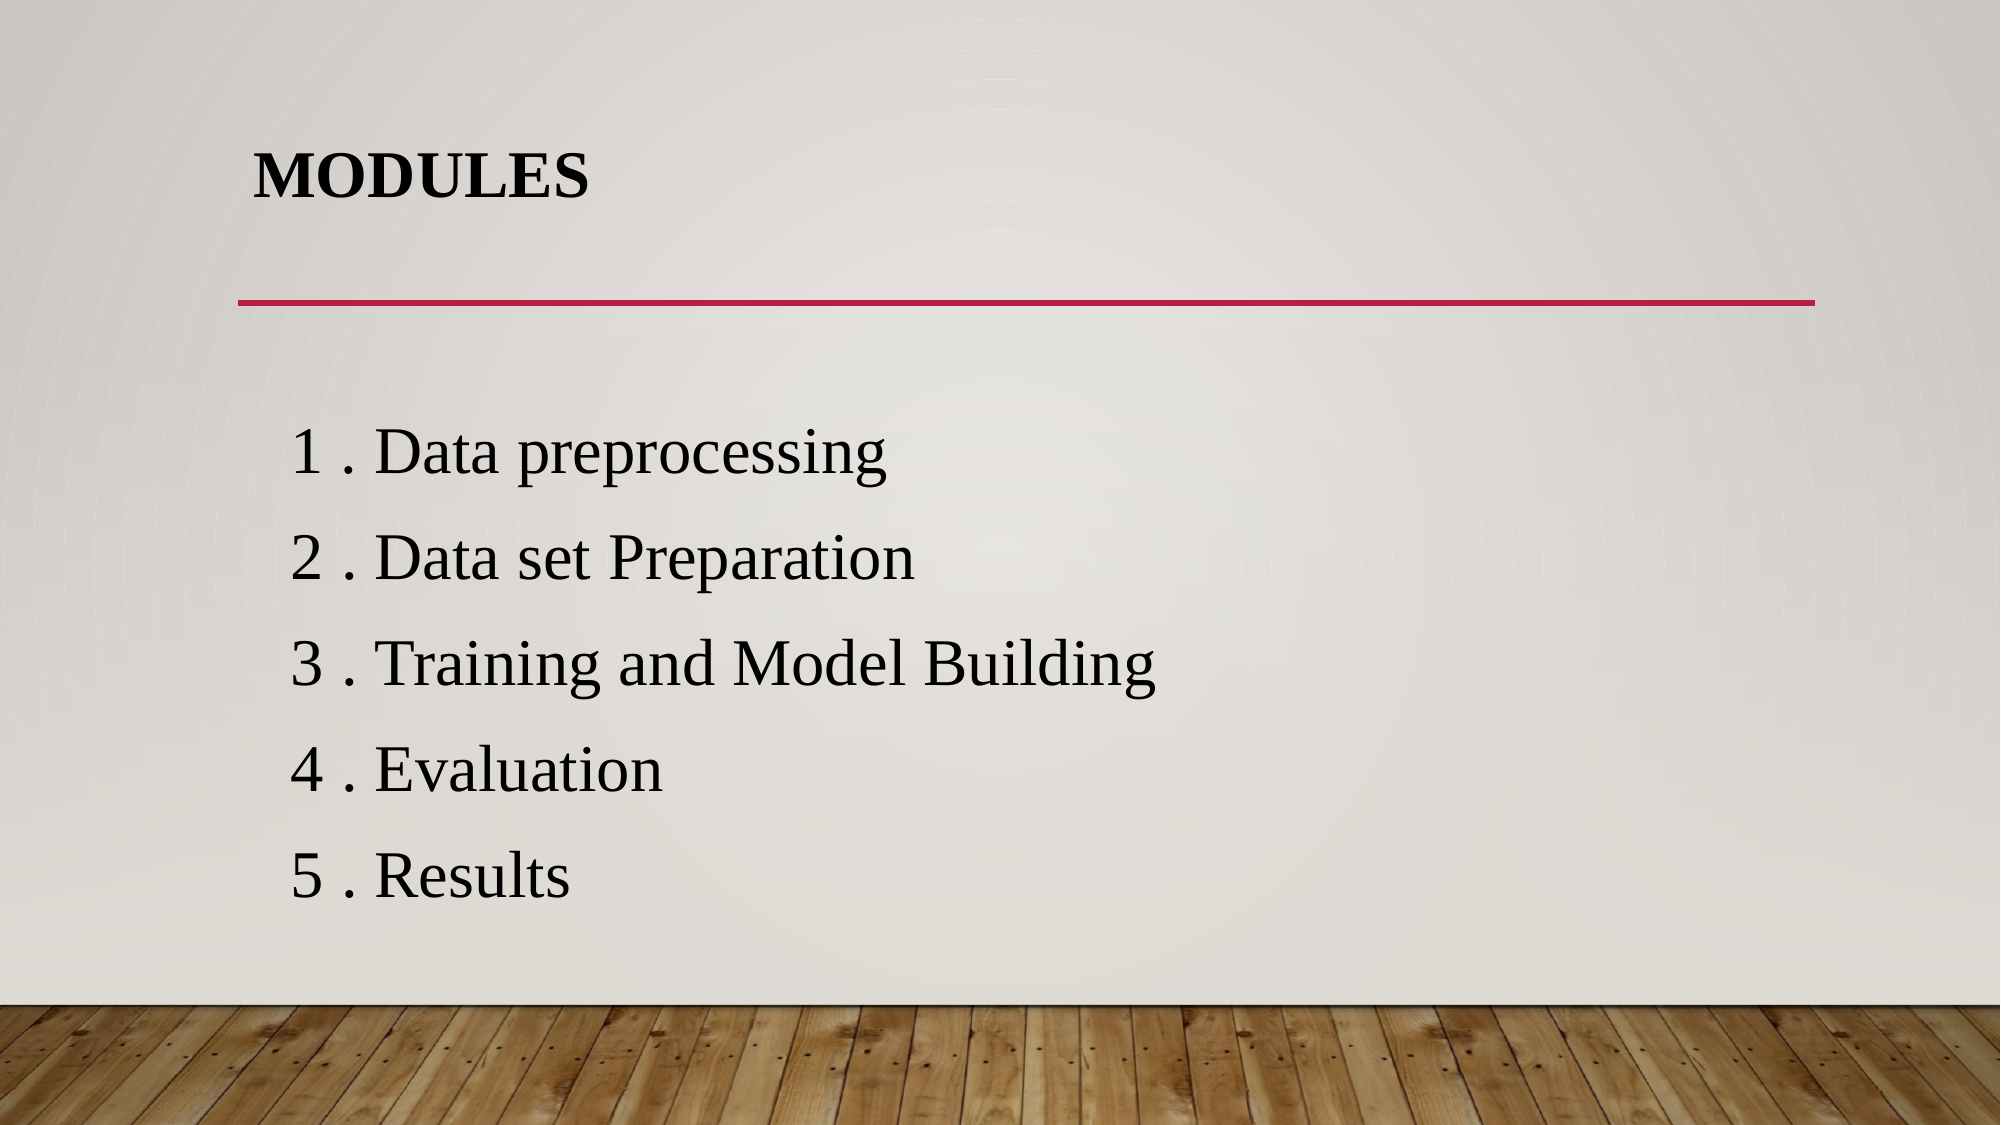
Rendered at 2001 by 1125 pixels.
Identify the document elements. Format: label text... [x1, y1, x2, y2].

title Modules [238, 131, 1814, 305]
picture [0, 1005, 2000, 1125]
text_box 1 . Data preprocessing 2 . Data set Preparation 3 . Training and Model Building 4 . Evaluation 5 . Results [276, 399, 1637, 918]
